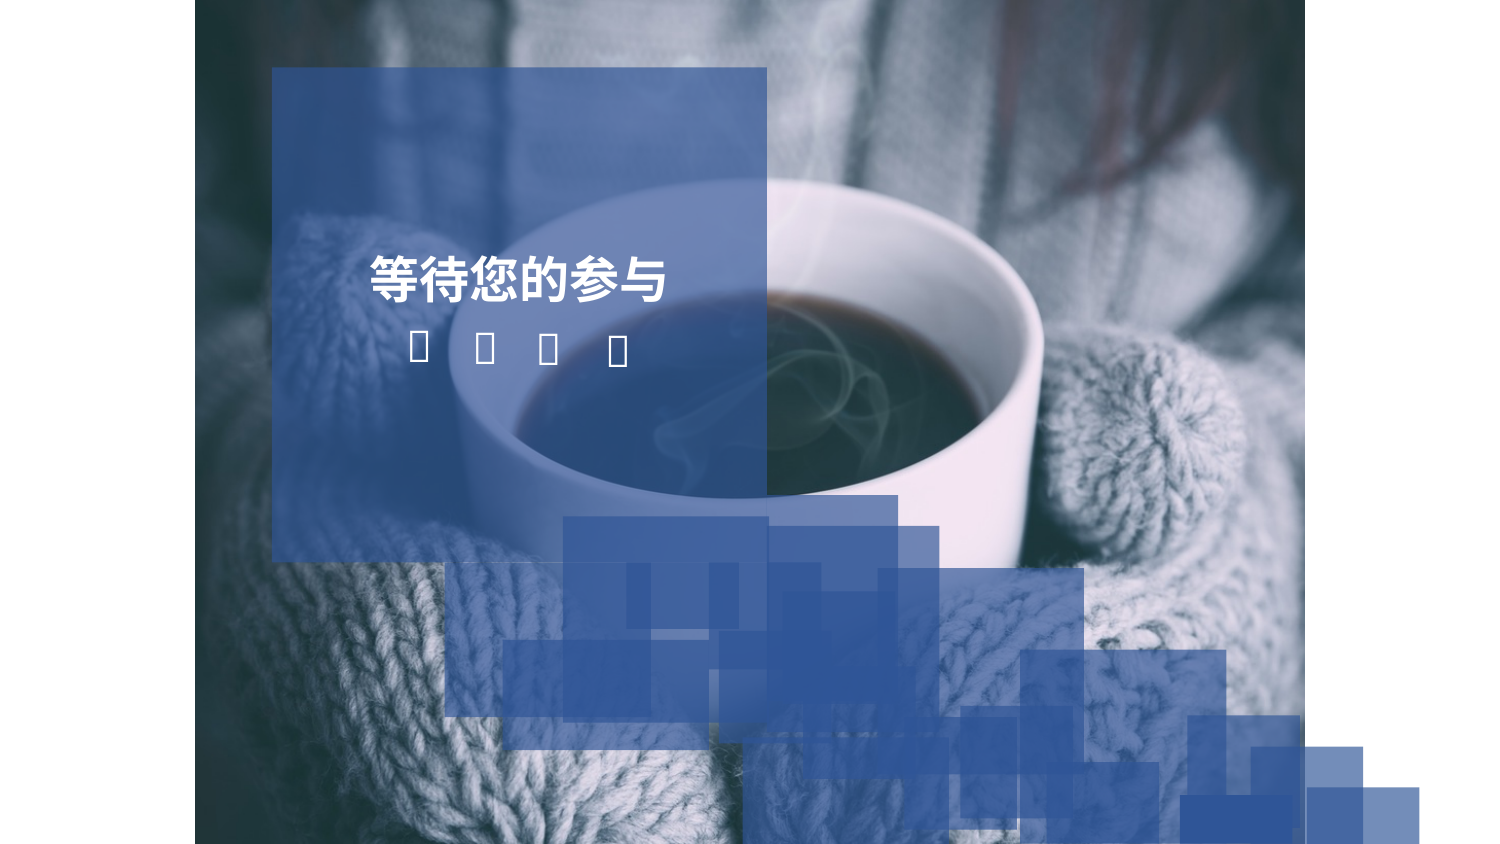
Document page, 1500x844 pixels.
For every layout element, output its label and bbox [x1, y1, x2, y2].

text_box [1306, 786, 1420, 844]
picture [195, 0, 1305, 844]
text_box [1305, 746, 1364, 844]
